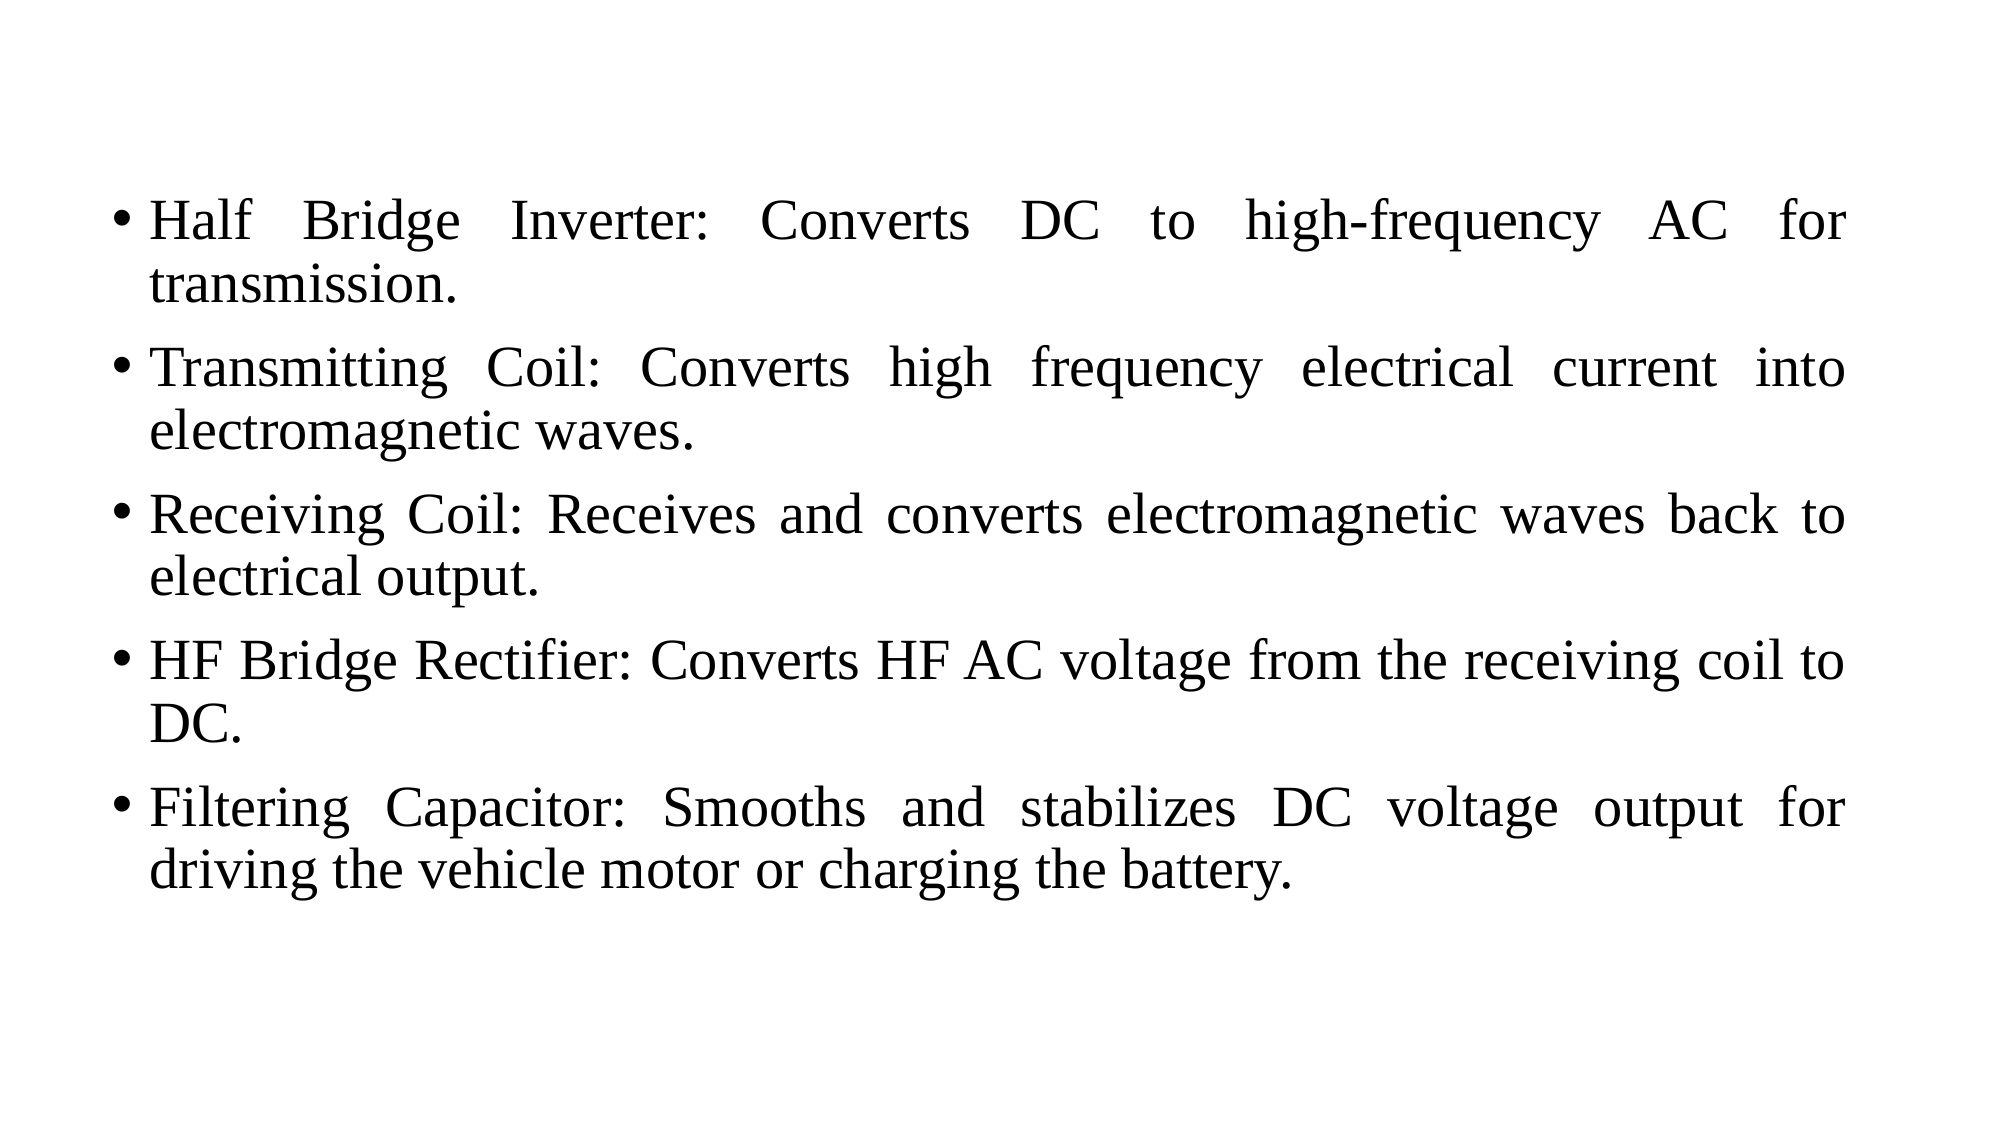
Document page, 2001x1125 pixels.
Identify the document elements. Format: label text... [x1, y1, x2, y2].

list Half Bridge Inverter: Converts DC to high-frequency AC for transmission. Transmitting Coil: Converts high frequency electrical current into electromagnetic waves. Receiving Coil: Receives and converts electromagnetic waves back to electrical output. HF Bridge Rectifier: Converts HF AC voltage from the receiving coil to DC. Filtering Capacitor: Smooths and stabilizes DC voltage output for driving the vehicle motor or charging the battery. [96, 182, 1863, 1014]
